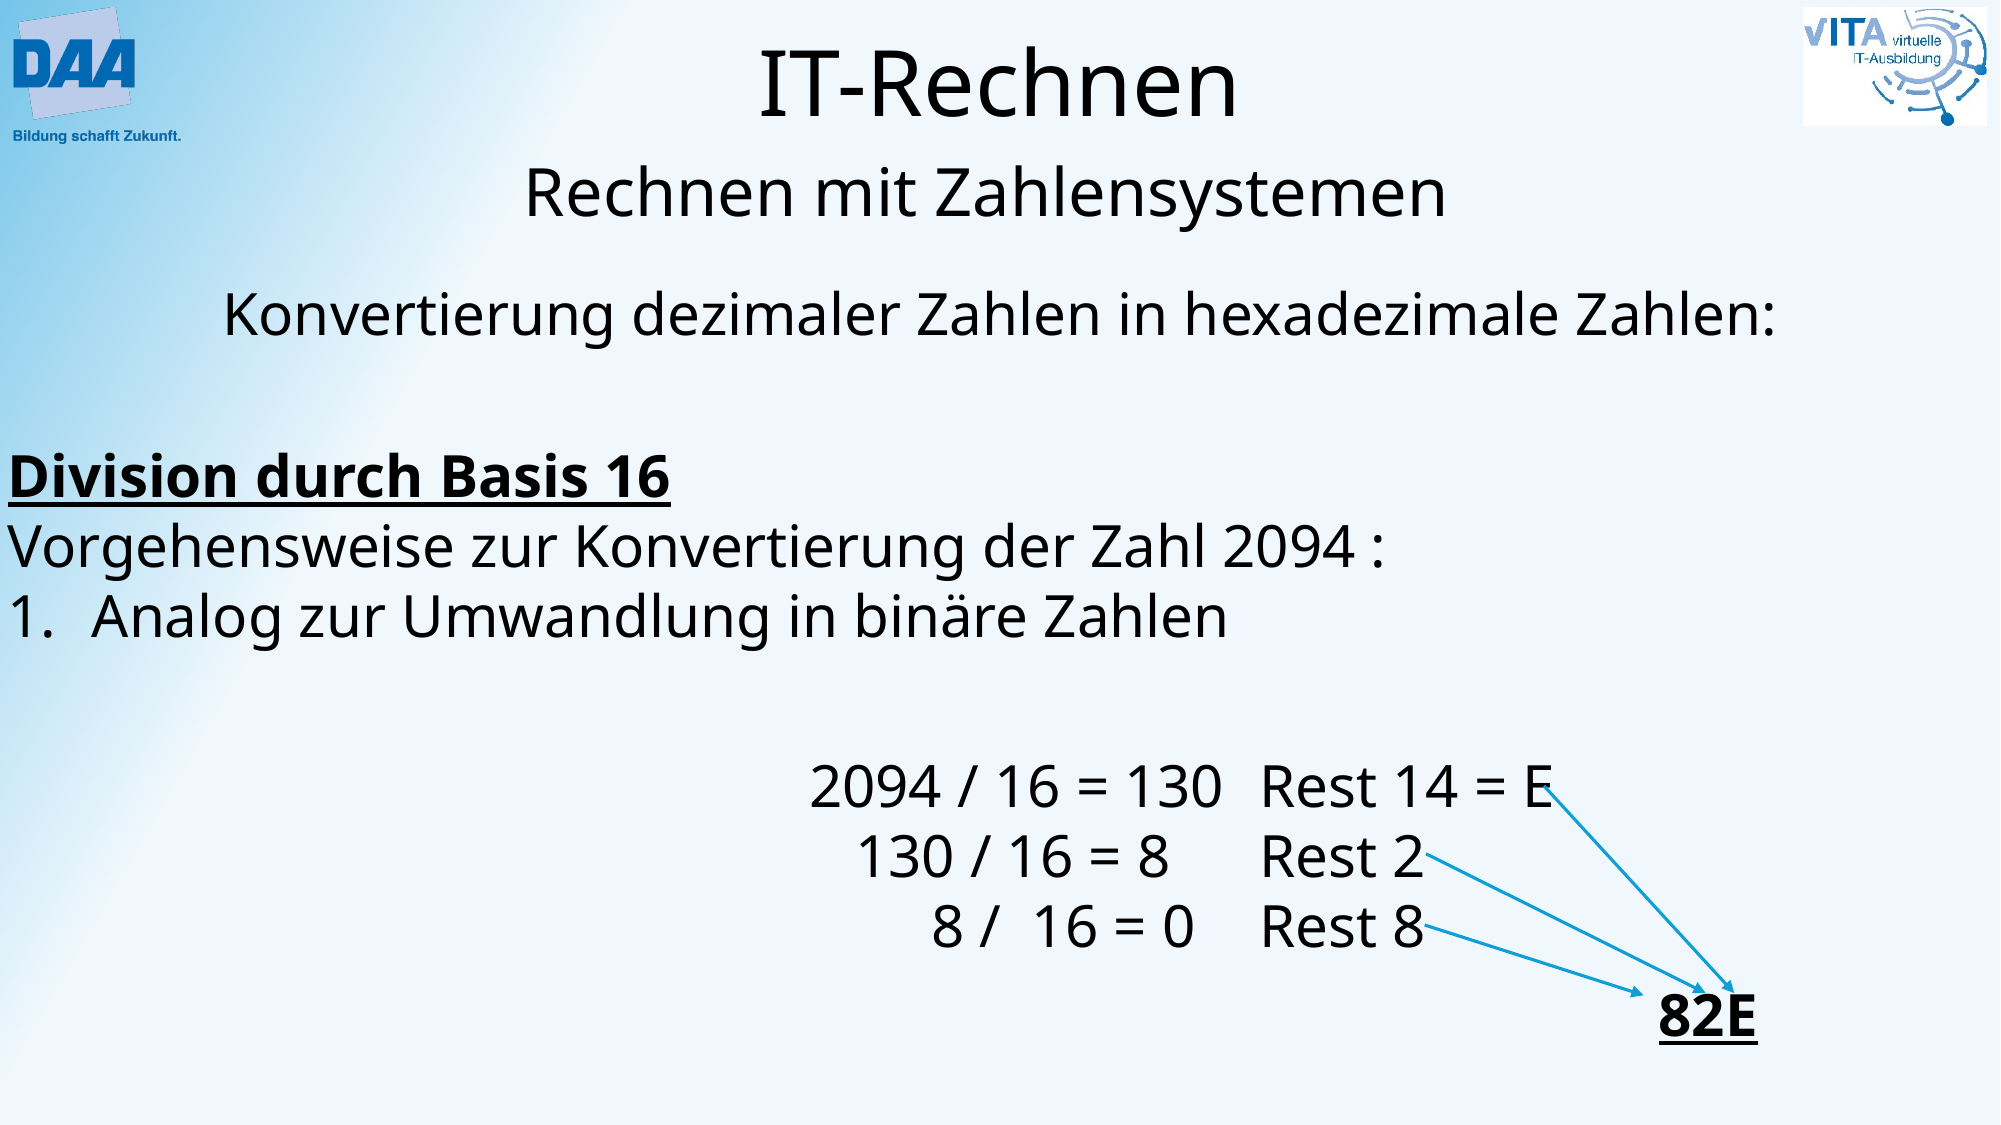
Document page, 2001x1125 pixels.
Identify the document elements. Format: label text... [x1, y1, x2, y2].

picture [13, 7, 181, 144]
text_box Division durch Basis 16 Vorgehensweise zur Konvertierung der Zahl 2094 : Analog zur Umwandlung in binäre Zahlen [0, 432, 1523, 727]
text_box Konvertierung dezimaler Zahlen in hexadezimale Zahlen: [0, 269, 2000, 355]
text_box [1424, 785, 1826, 1057]
text_box 2094 / 16 = 130 Rest 14 = E 130 / 16 = 8 Rest 2 8 / 16 = 0 Rest 8 [794, 741, 1571, 1037]
picture [1803, 7, 1987, 126]
